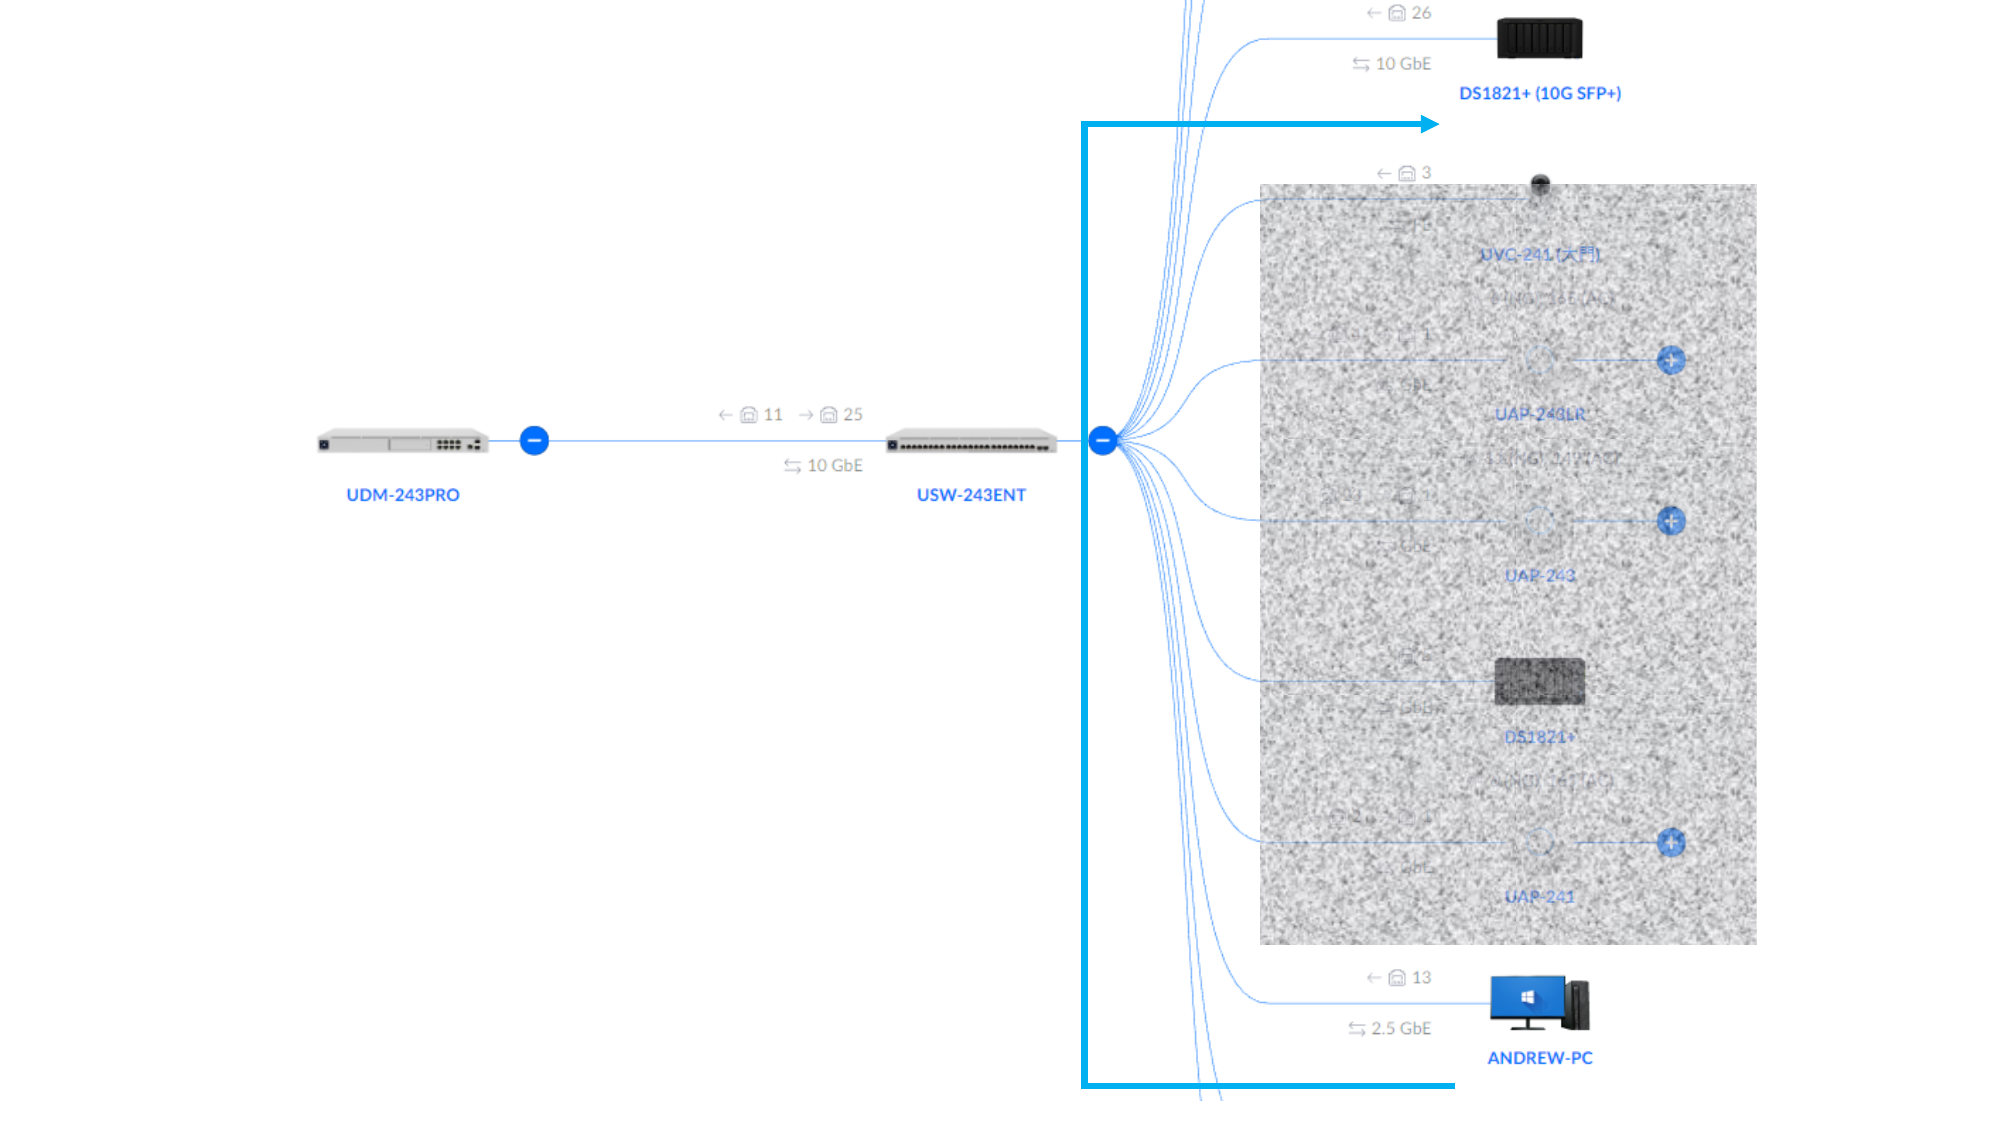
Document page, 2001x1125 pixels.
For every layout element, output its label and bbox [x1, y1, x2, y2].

picture [170, 0, 1830, 1101]
